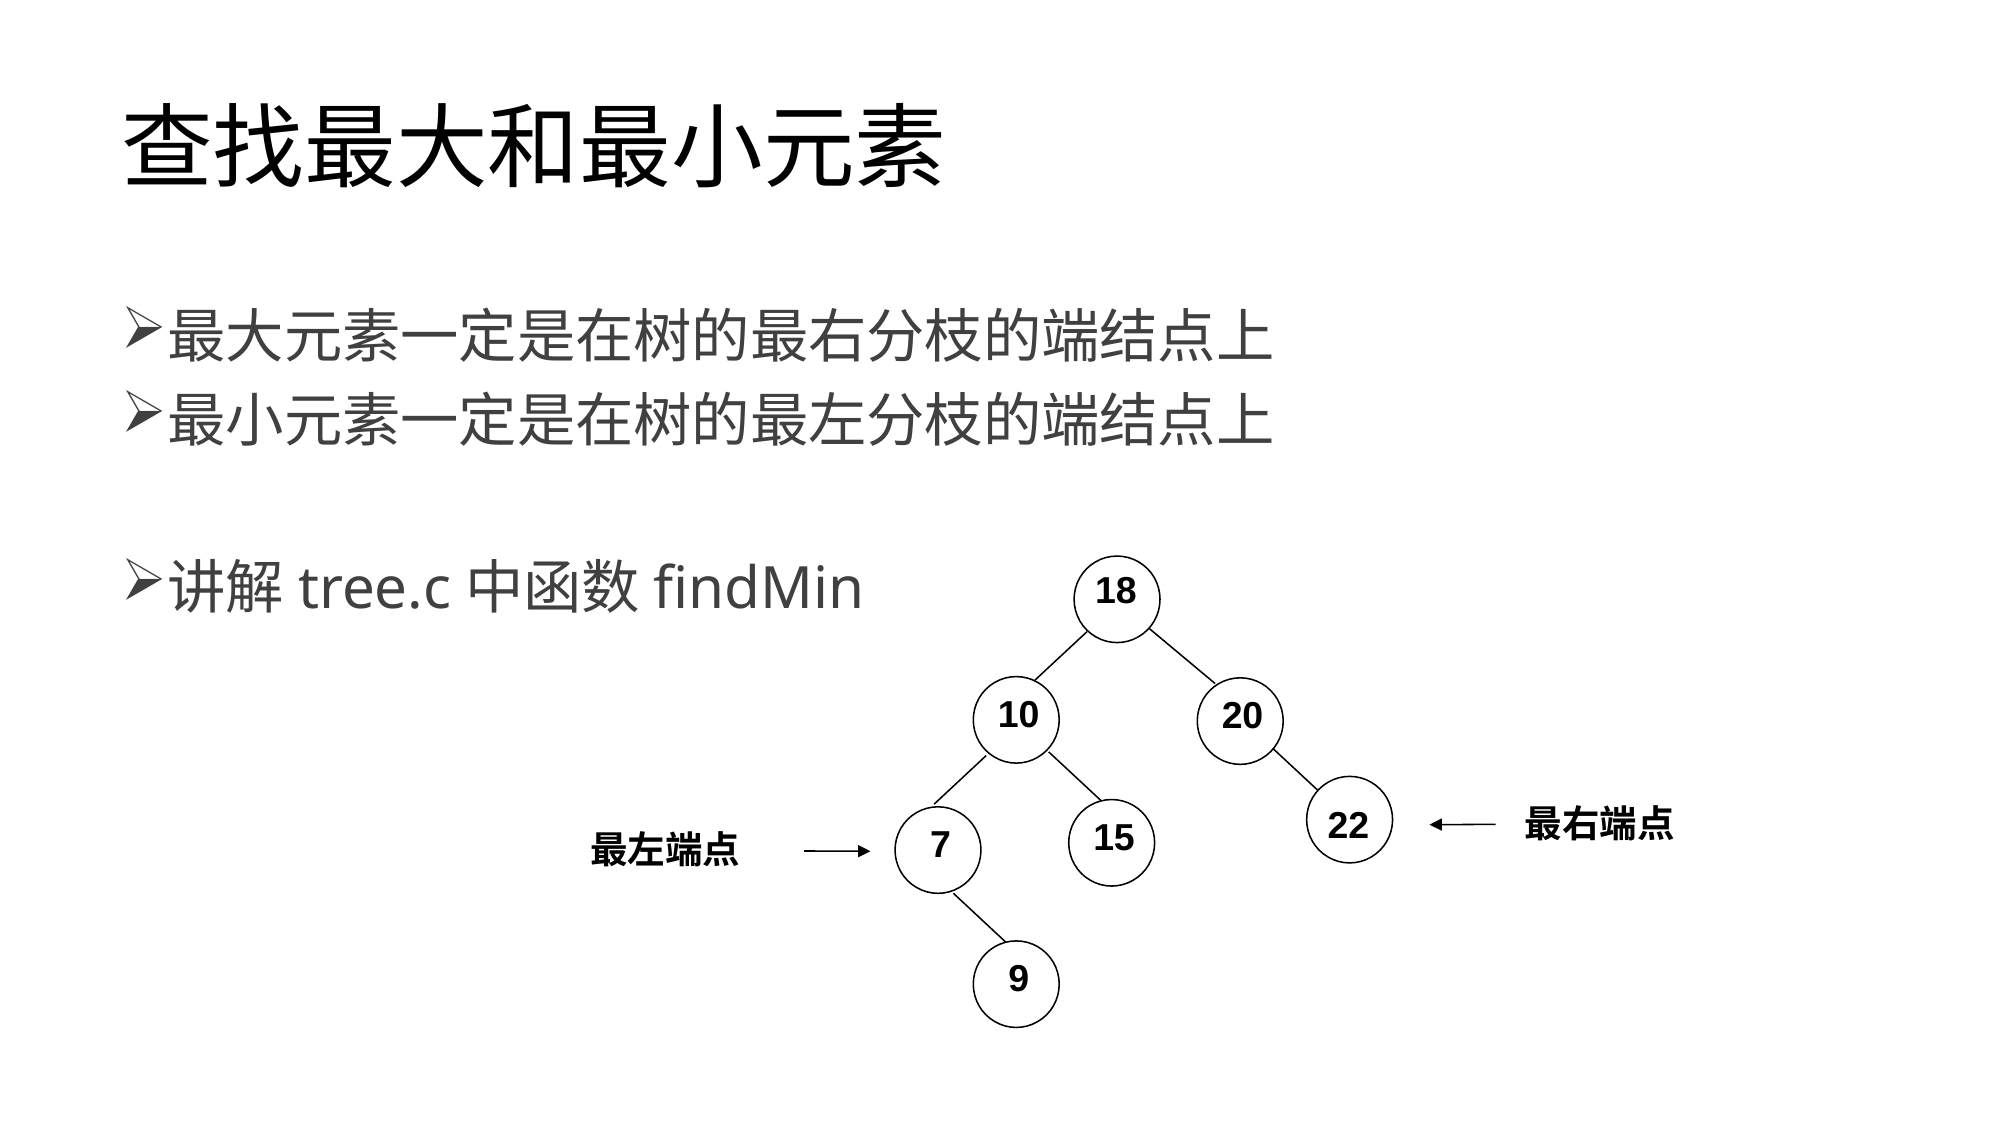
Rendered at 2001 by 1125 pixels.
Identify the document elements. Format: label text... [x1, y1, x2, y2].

list 最大元素一定是在树的最右分枝的端结点上 最小元素一定是在树的最左分枝的端结点上 讲解tree.c中函数findMin [106, 299, 1832, 1014]
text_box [590, 555, 1739, 1028]
title 查找最大和最小元素 [106, 42, 1832, 260]
